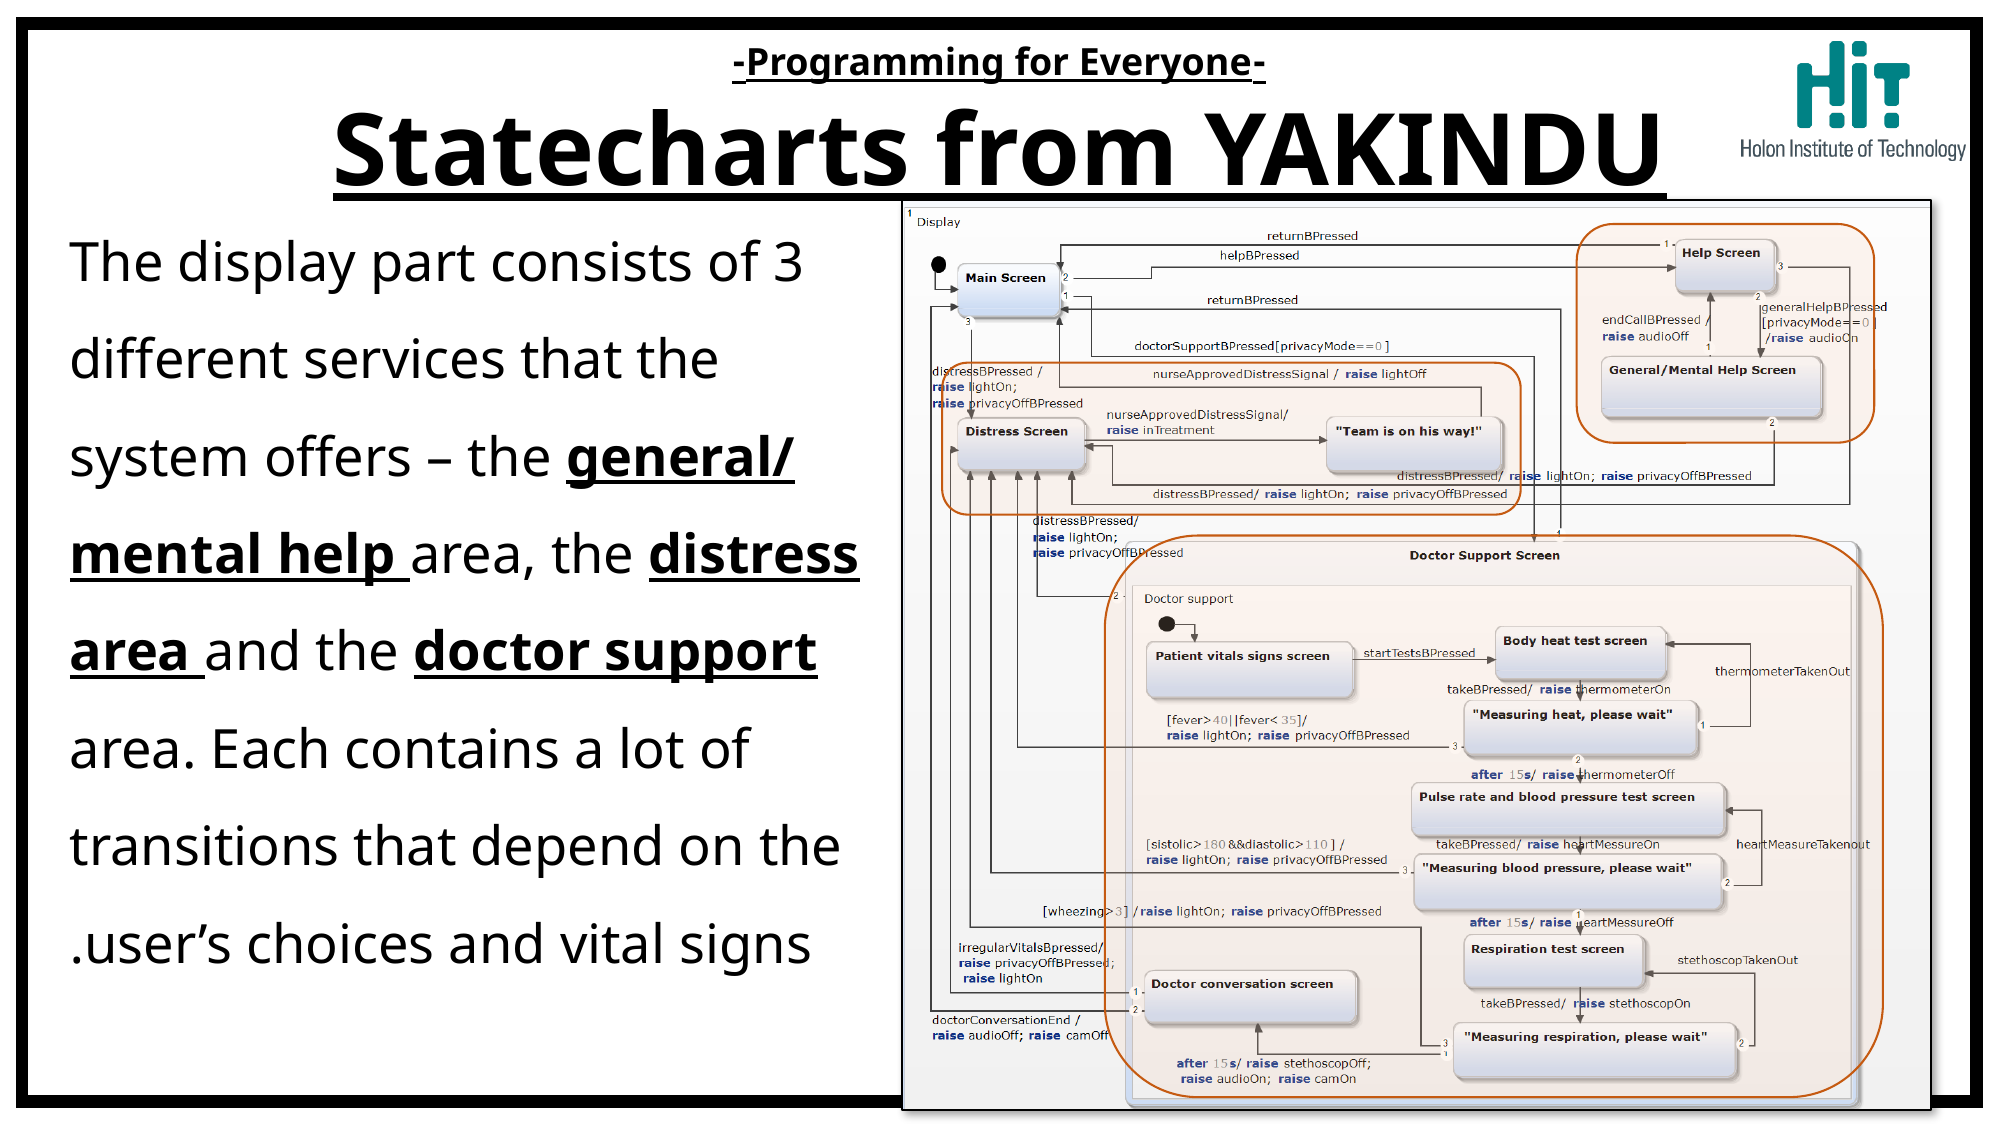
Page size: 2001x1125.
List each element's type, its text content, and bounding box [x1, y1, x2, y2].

text_box Statecharts from YAKINDU [0, 43, 2000, 214]
text_box [335, 412, 863, 478]
text_box [229, 512, 628, 579]
text_box The display part consists of 3 different services that the system offers – the general/ mental help area, the distress area and the doctor support area. Each contains a lot of transitions that depend on the user’s choices and vital signs. [54, 214, 899, 1079]
text_box [53, 607, 453, 673]
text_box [902, 200, 1931, 1109]
